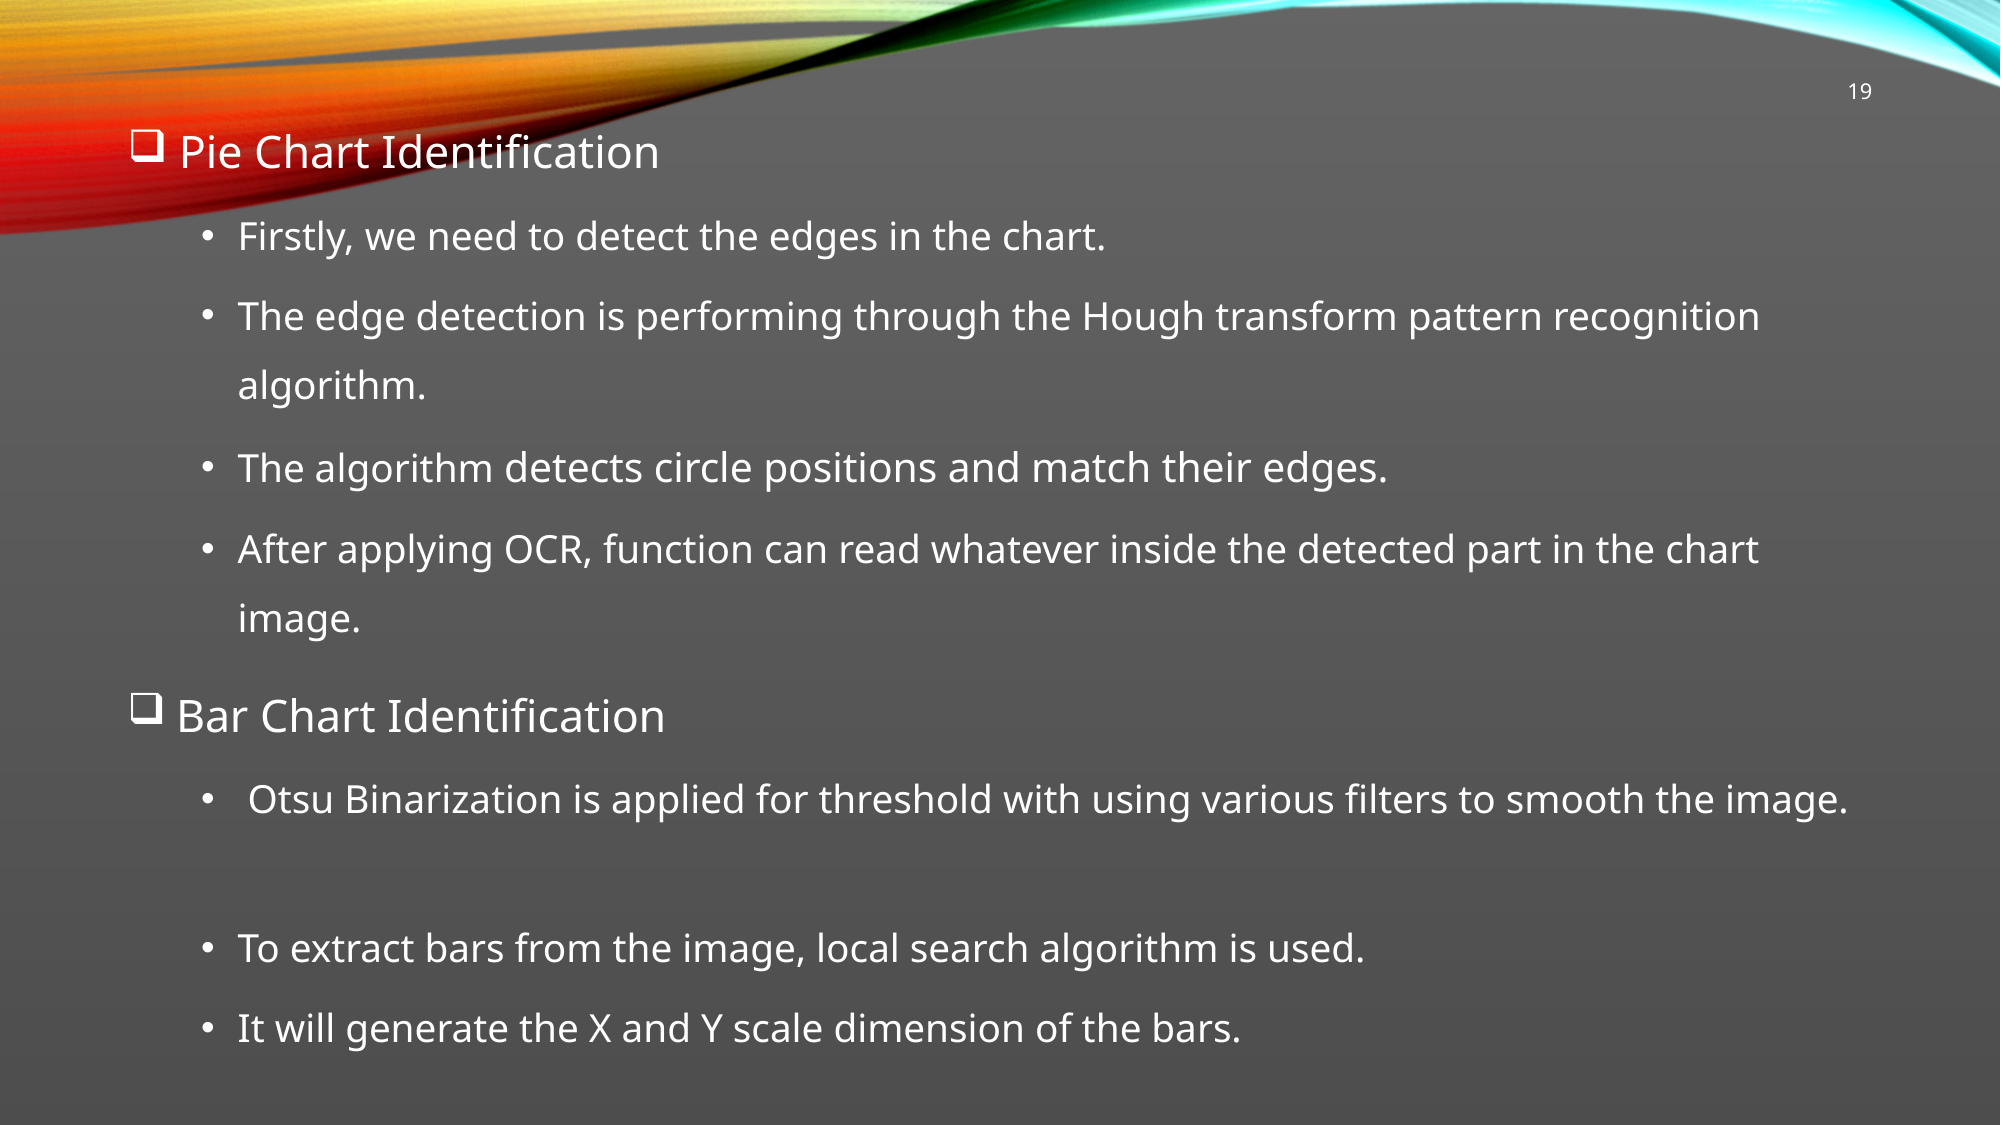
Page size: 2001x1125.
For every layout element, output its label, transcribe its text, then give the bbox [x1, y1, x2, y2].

slide_number 19 [1437, 62, 1888, 123]
picture [0, 0, 2000, 237]
list Pie Chart Identification Firstly, we need to detect the edges in the chart. The edge detection is performing through the Hough transform pattern recognition algorithm. The algorithm detects circle positions and match their edges. After applying OCR, function can read whatever inside the detected part in the chart image. Bar Chart Identification Otsu Binarization is applied for threshold with using various filters to smooth the image. To extract bars from the image, local search algorithm is used. It will generate the X and Y scale dimension of the bars. [112, 122, 1888, 1063]
